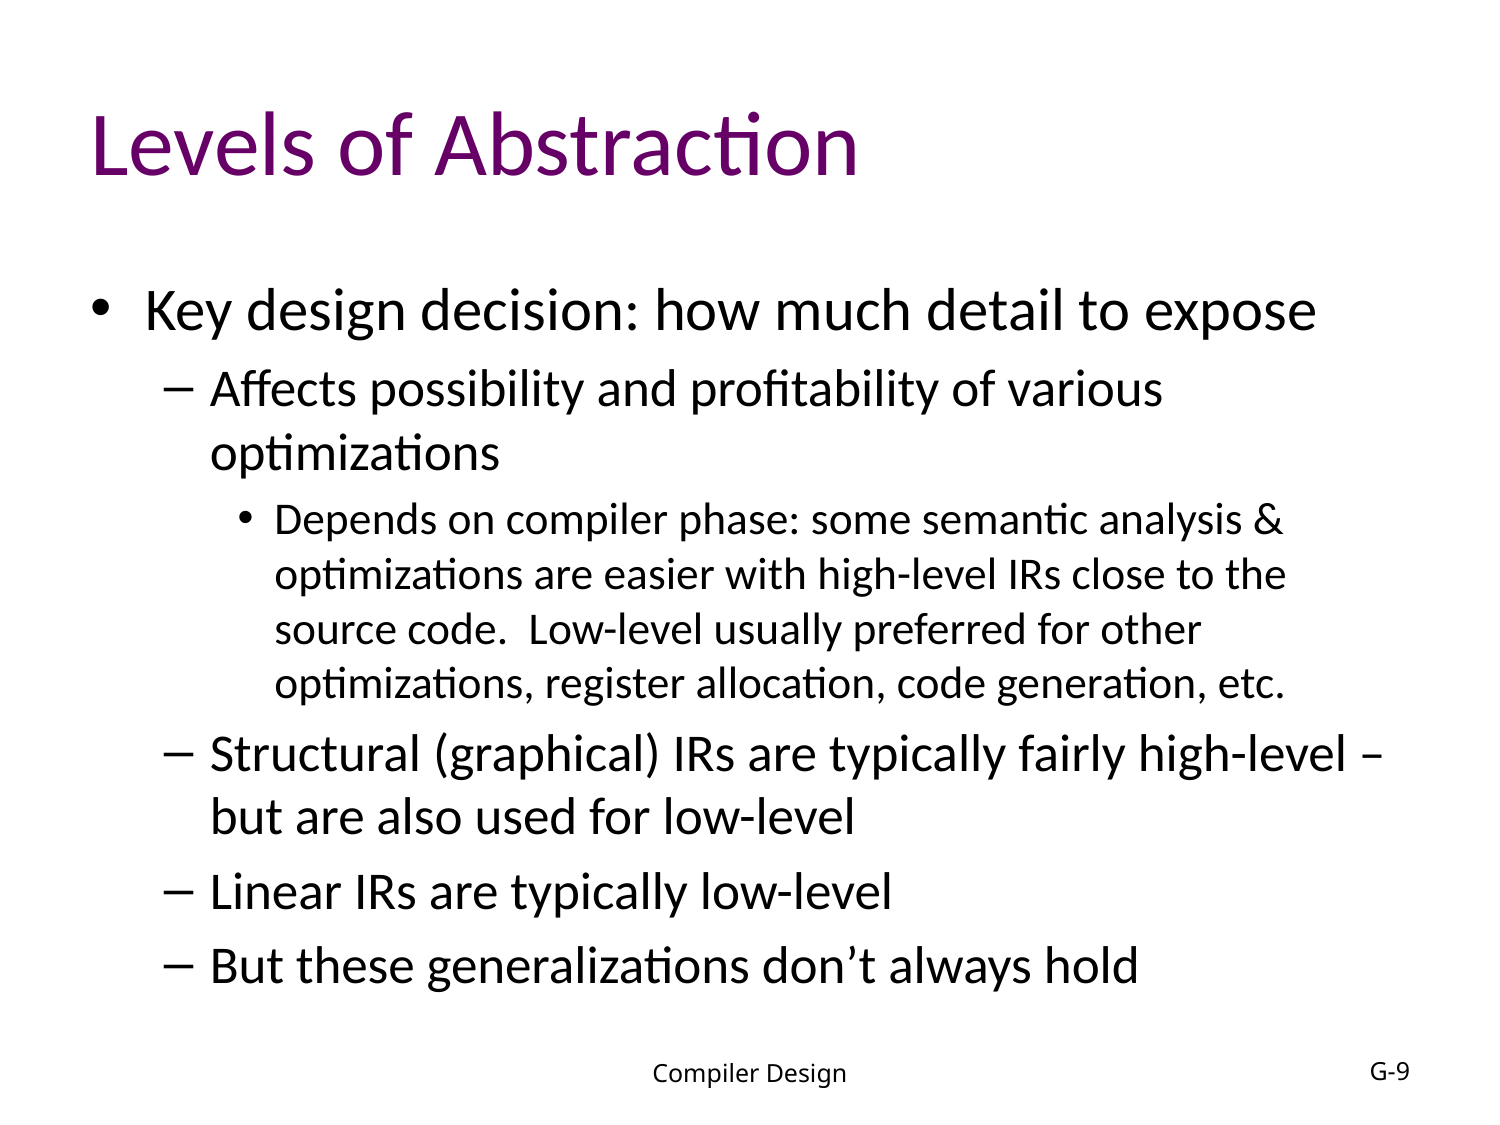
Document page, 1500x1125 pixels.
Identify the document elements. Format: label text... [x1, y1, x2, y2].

footer Compiler Design [512, 1042, 988, 1103]
slide_number G-9 [1074, 1042, 1425, 1103]
list Key design decision: how much detail to expose Affects possibility and profitability of various optimizations Depends on compiler phase: some semantic analysis & optimizations are easier with high-level IRs close to the source code. Low-level usually preferred for other optimizations, register allocation, code generation, etc. Structural (graphical) IRs are typically fairly high-level – but are also used for low-level Linear IRs are typically low-level But these generalizations don’t always hold [75, 262, 1425, 1005]
title Levels of Abstraction [75, 45, 1425, 233]
